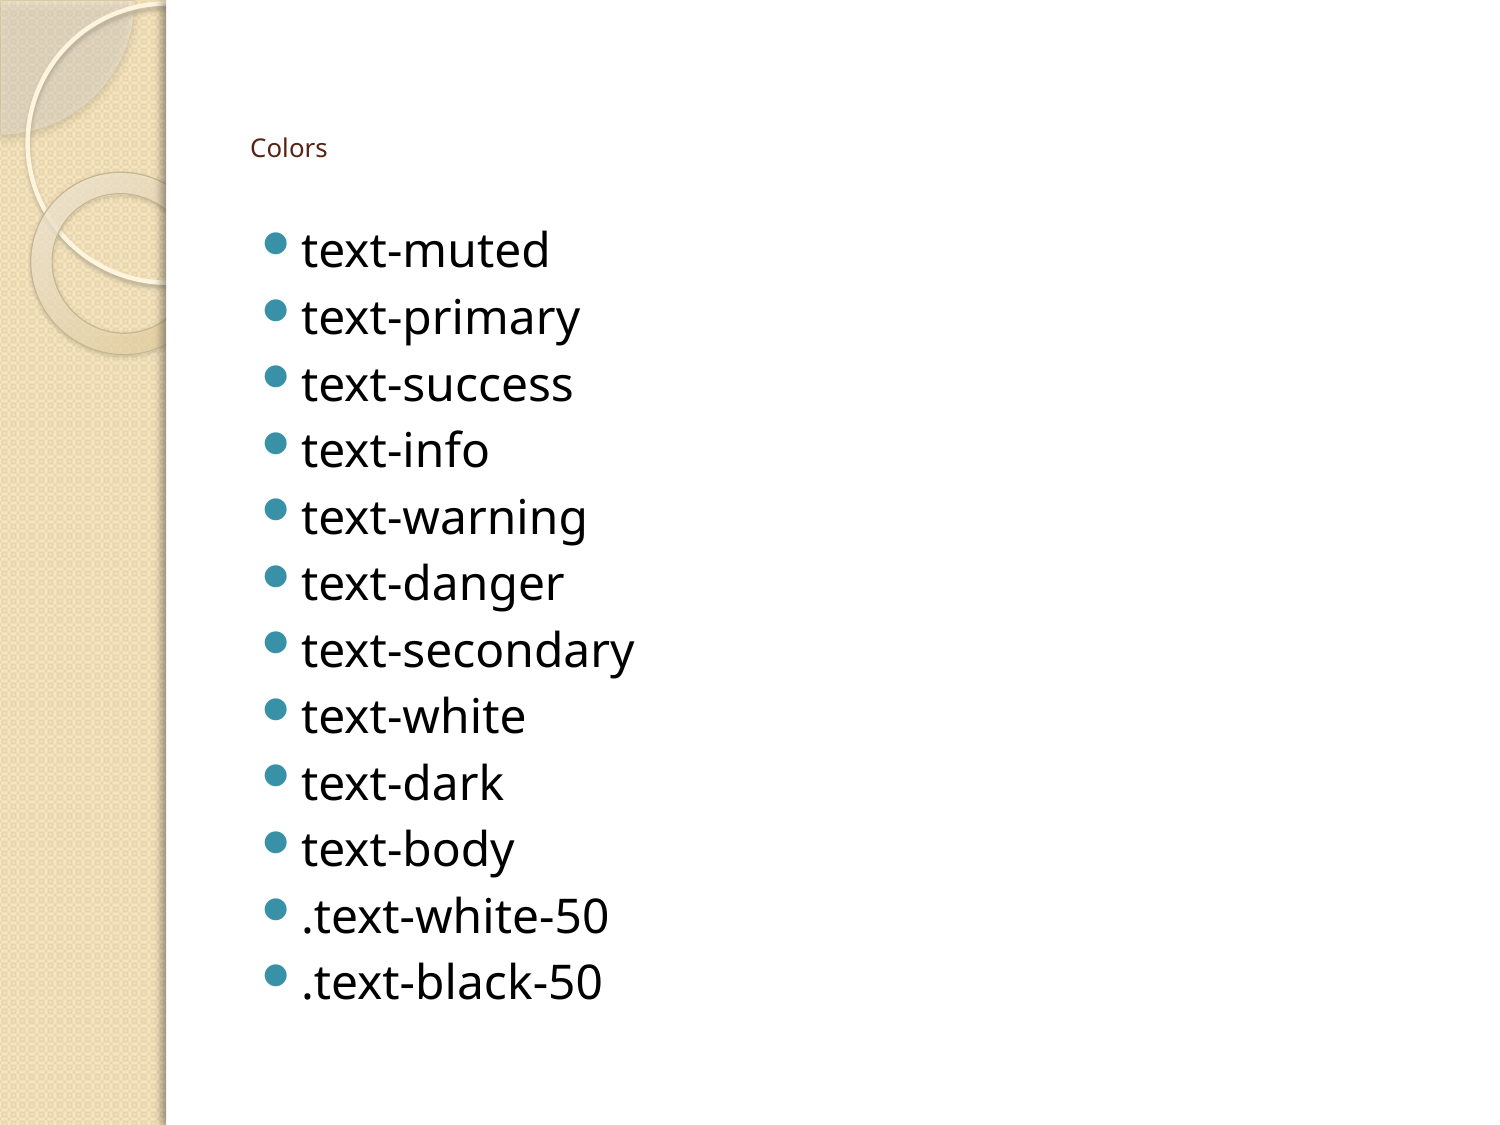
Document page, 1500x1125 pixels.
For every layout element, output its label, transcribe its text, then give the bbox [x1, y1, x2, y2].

title Colors [235, 62, 1466, 212]
list text-muted text-primary text-success text-info text-warning text-danger text-secondary text-white text-dark text-body .text-white-50 .text-black-50 [235, 212, 1466, 1025]
